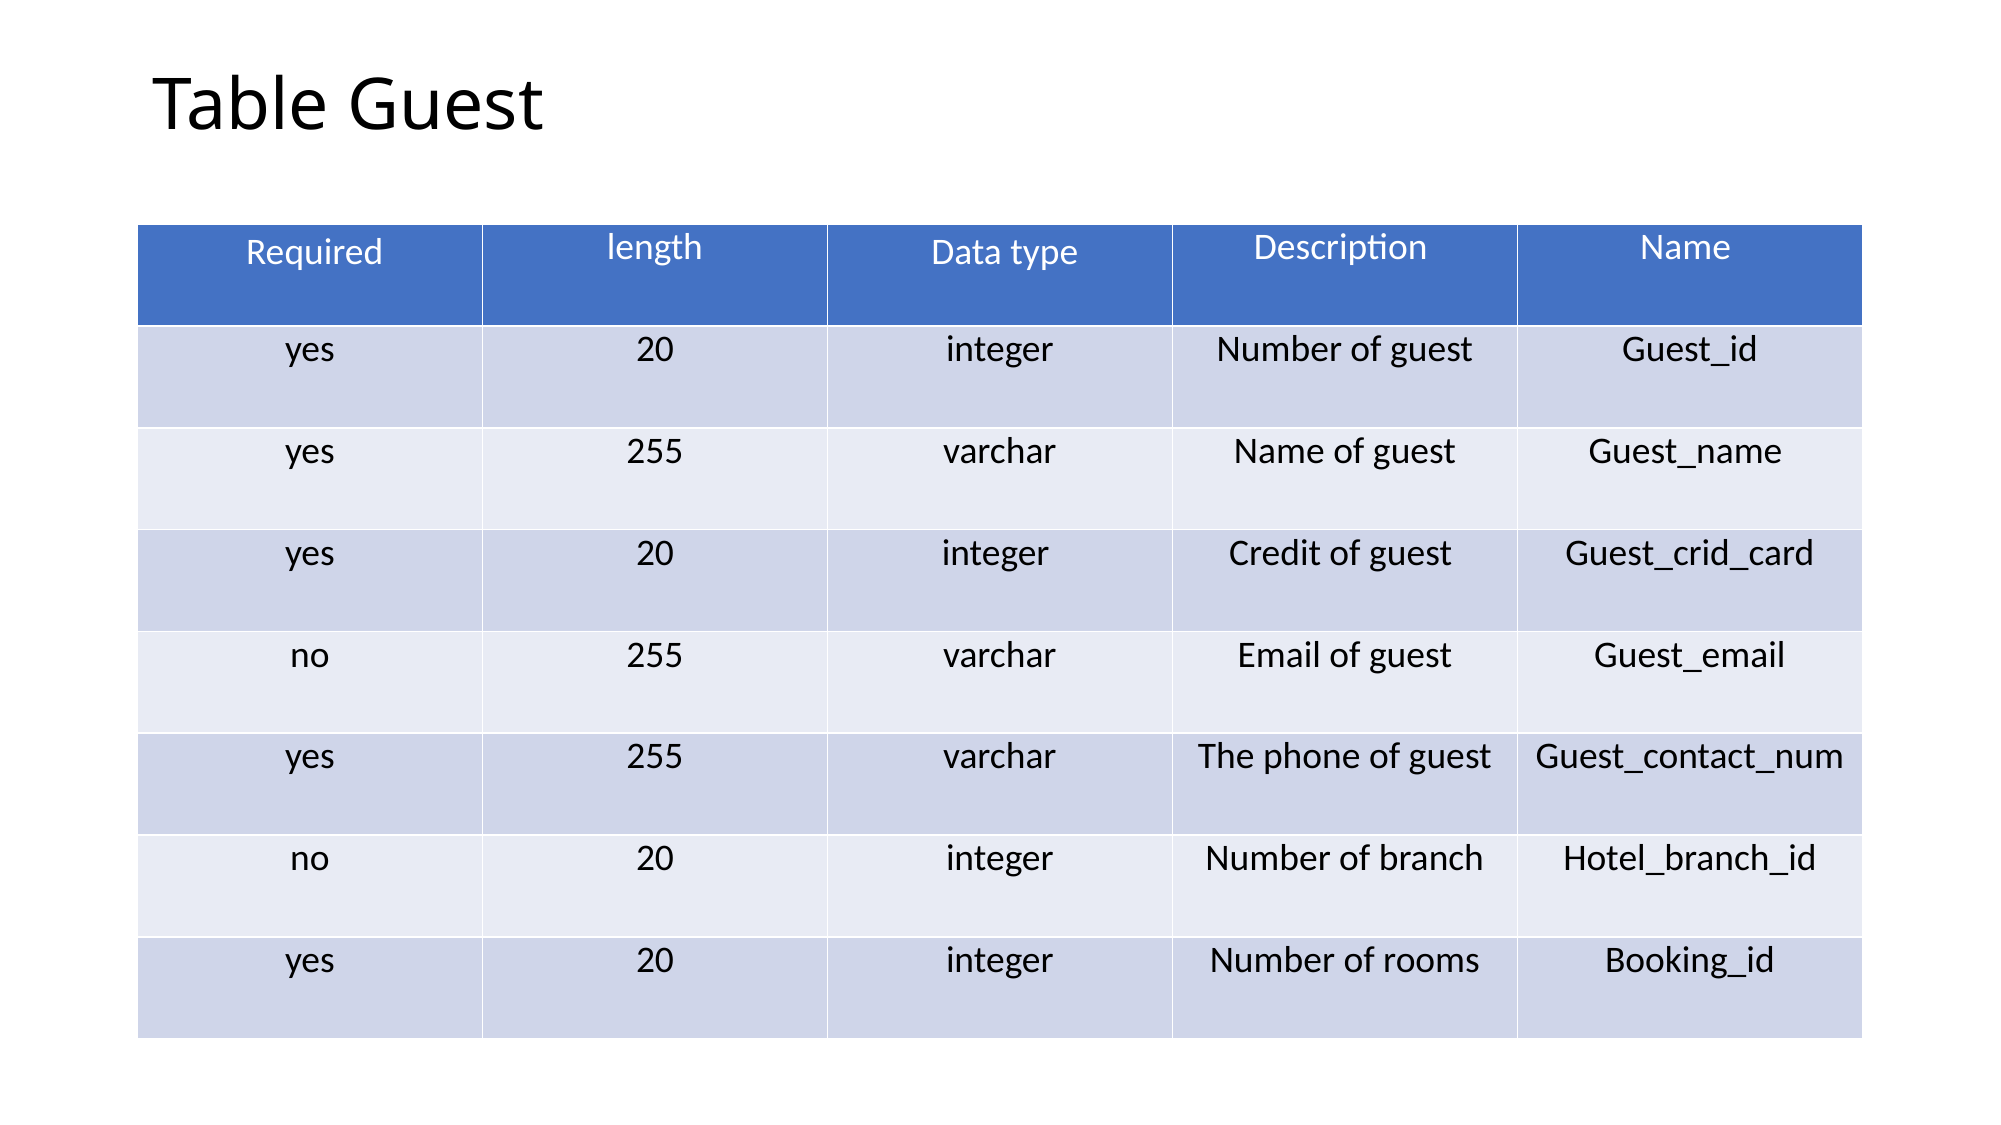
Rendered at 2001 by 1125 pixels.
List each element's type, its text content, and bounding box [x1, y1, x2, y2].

table_header Description [1173, 225, 1517, 325]
table_cell integer [828, 530, 1172, 631]
title Table Guest [137, 59, 1863, 153]
table_cell varchar [828, 632, 1172, 732]
table_header length [483, 225, 827, 325]
table_cell no [138, 632, 482, 732]
table_cell Guest_contact_num [1518, 734, 1862, 834]
table_cell integer [828, 327, 1172, 427]
table_cell yes [138, 530, 482, 631]
table_cell Guest_name [1518, 429, 1862, 529]
table_cell 255 [483, 429, 827, 529]
table_cell yes [138, 429, 482, 529]
table_cell Guest_email [1518, 632, 1862, 732]
table_cell yes [138, 734, 482, 834]
table_cell The phone of guest [1173, 734, 1517, 834]
table_cell no [138, 836, 482, 936]
table_cell Guest_id [1518, 327, 1862, 427]
table_cell 20 [483, 938, 827, 1038]
table_cell Number of rooms [1173, 938, 1517, 1038]
table_cell Number of branch [1173, 836, 1517, 936]
table_cell 255 [483, 632, 827, 732]
table_cell Name of guest [1173, 429, 1517, 529]
table_header Required [138, 225, 482, 325]
table_cell 255 [483, 734, 827, 834]
table_cell Hotel_branch_id [1518, 836, 1862, 936]
table_cell Number of guest [1173, 327, 1517, 427]
table_cell Guest_crid_card [1518, 530, 1862, 631]
table_header Data type [828, 225, 1172, 325]
table_cell 20 [483, 836, 827, 936]
table_cell varchar [828, 734, 1172, 834]
table_cell Booking_id [1518, 938, 1862, 1038]
table_cell Email of guest [1173, 632, 1517, 732]
table_cell yes [138, 327, 482, 427]
table_cell 20 [483, 327, 827, 427]
table_cell 20 [483, 530, 827, 631]
table_cell integer [828, 836, 1172, 936]
table_cell Credit of guest [1173, 530, 1517, 631]
table_cell varchar [828, 429, 1172, 529]
table_cell yes [138, 938, 482, 1038]
table_cell integer [828, 938, 1172, 1038]
table_header Name [1518, 225, 1862, 325]
